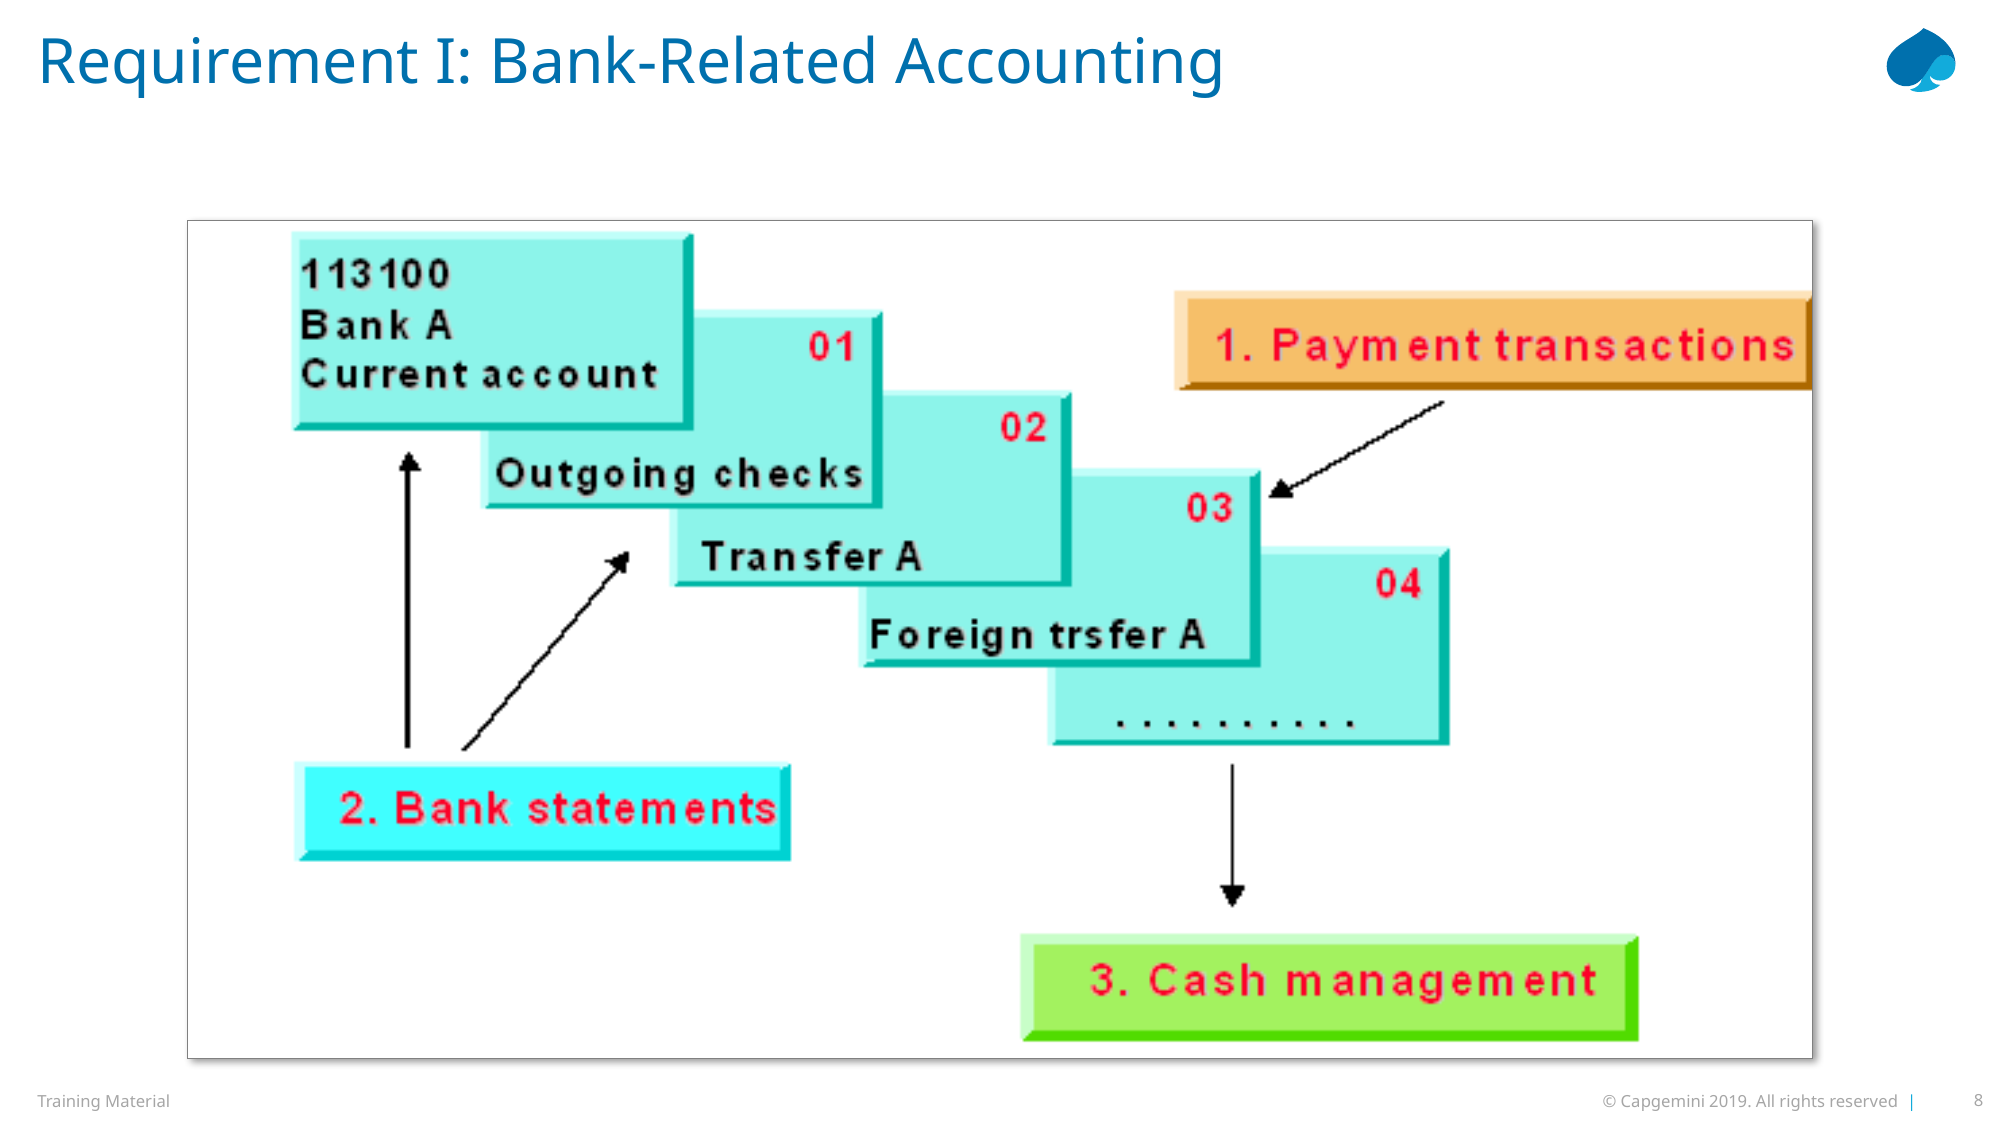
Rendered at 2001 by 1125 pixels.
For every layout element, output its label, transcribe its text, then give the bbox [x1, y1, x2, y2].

picture [187, 219, 1813, 1059]
title Requirement I: Bank-Related Accounting [37, 0, 1863, 119]
